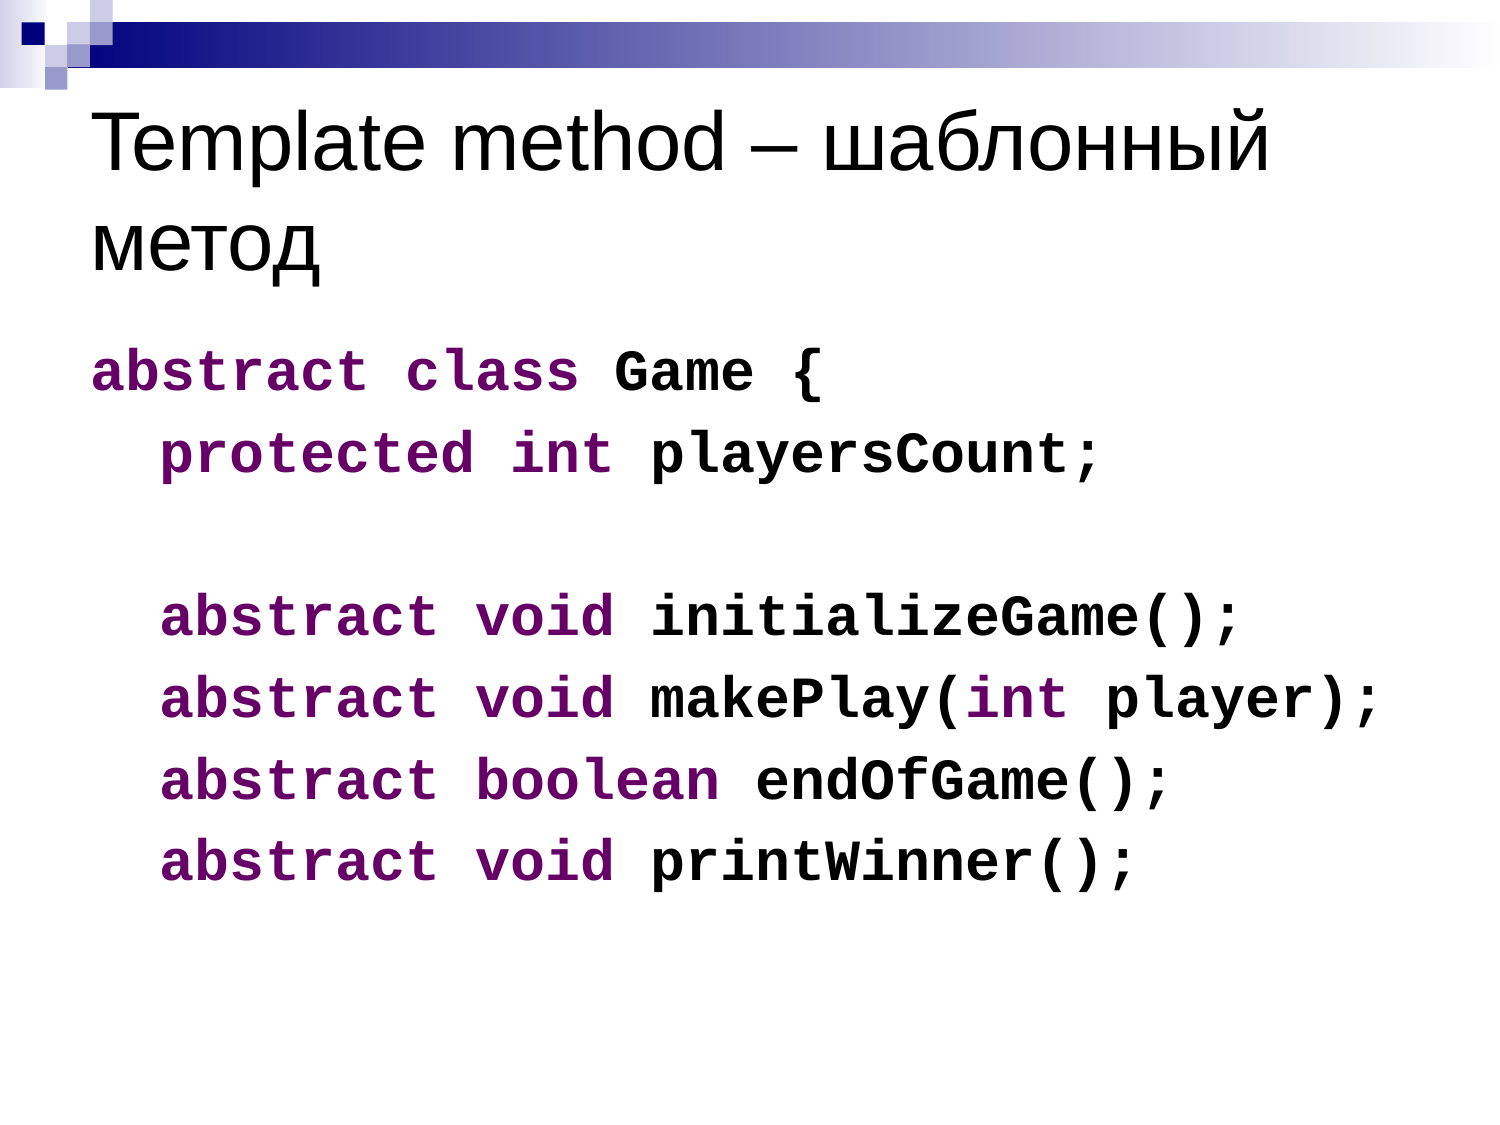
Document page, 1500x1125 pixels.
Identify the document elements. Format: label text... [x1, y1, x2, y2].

title Template method – шаблонный метод [75, 75, 1425, 300]
list abstract class Game { protected int playersCount; abstract void initializeGame(); abstract void makePlay(int player); abstract boolean endOfGame(); abstract void printWinner(); [75, 324, 1425, 1059]
